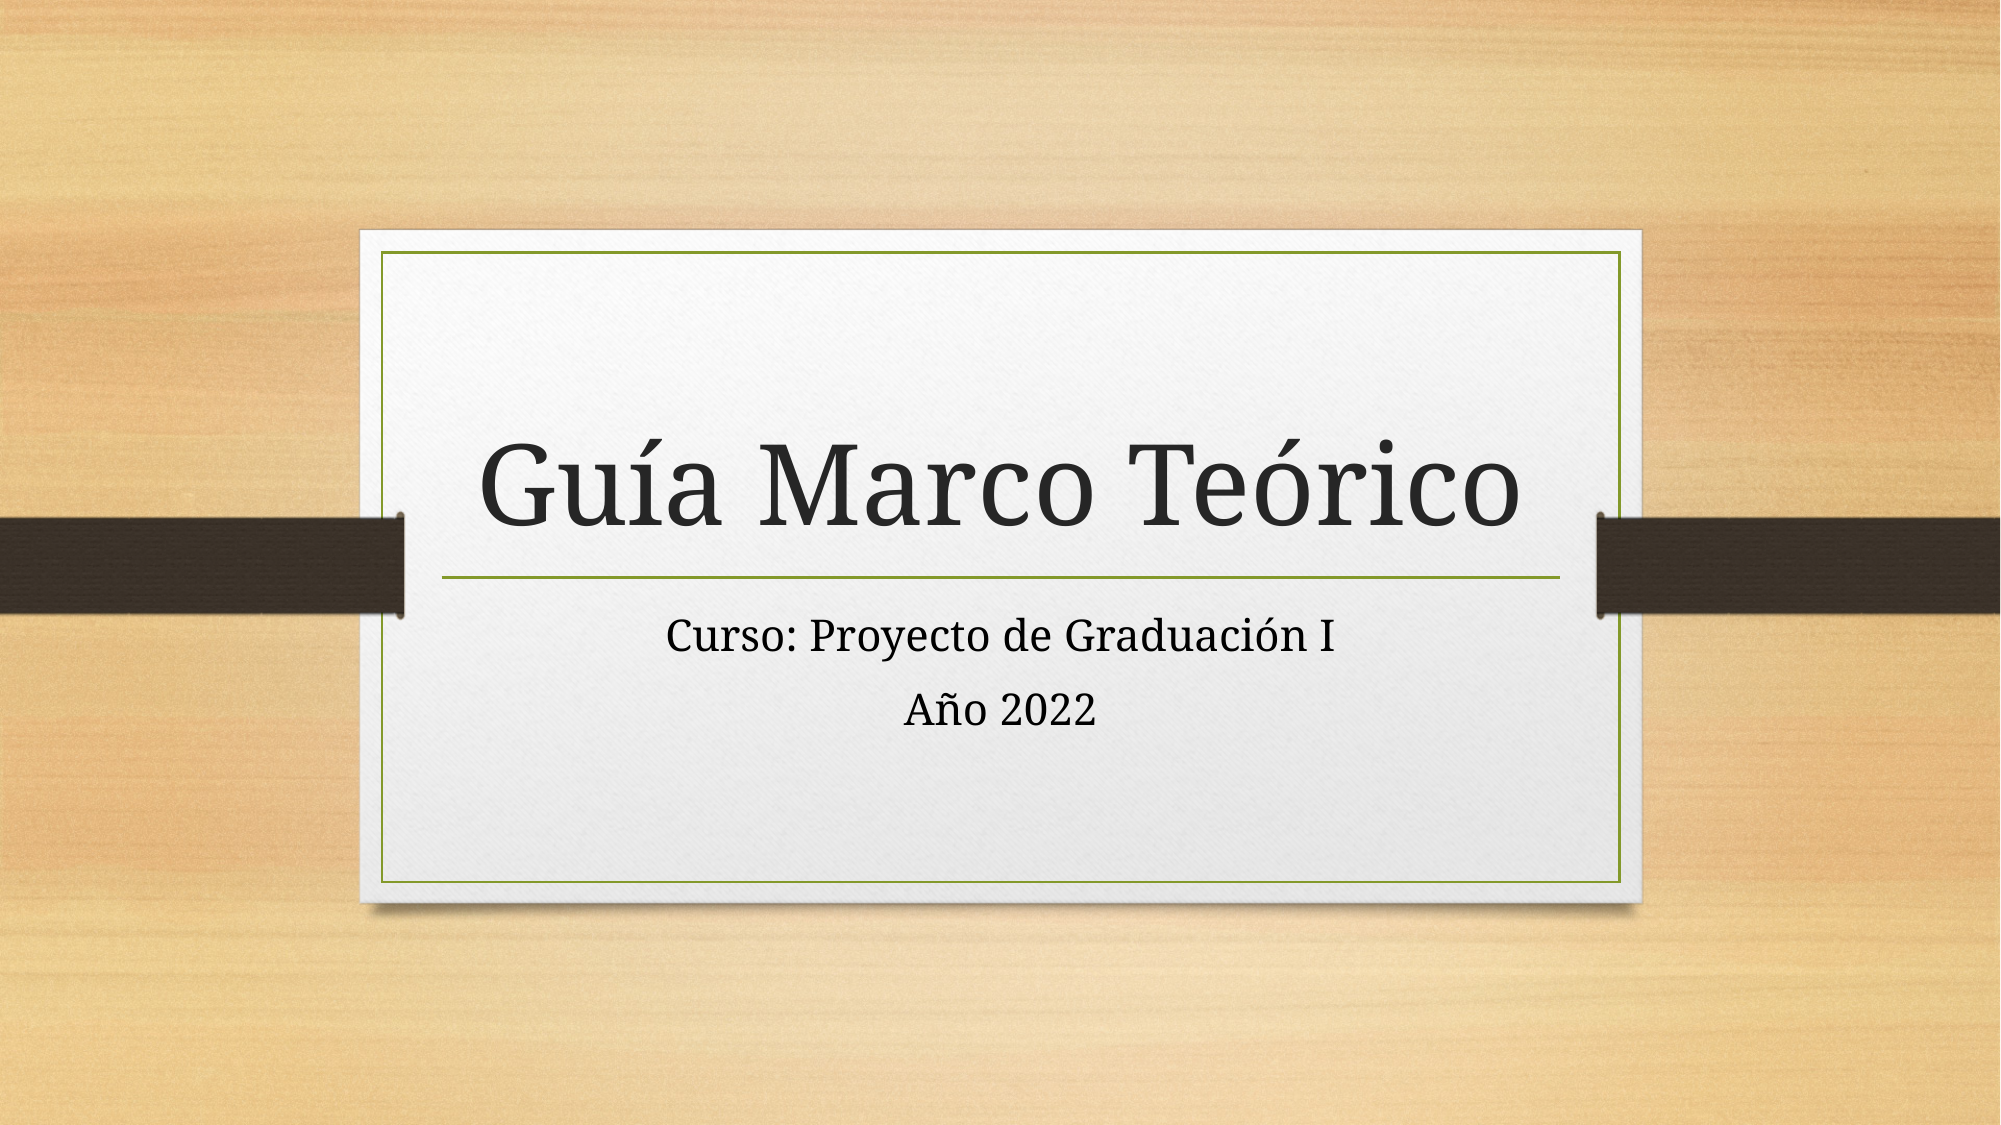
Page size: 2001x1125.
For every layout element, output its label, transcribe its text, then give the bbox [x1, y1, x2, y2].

subtitle Curso: Proyecto de Graduación I Año 2022 [441, 600, 1560, 817]
title Guía Marco Teórico [441, 306, 1560, 556]
picture [0, 0, 2001, 1125]
